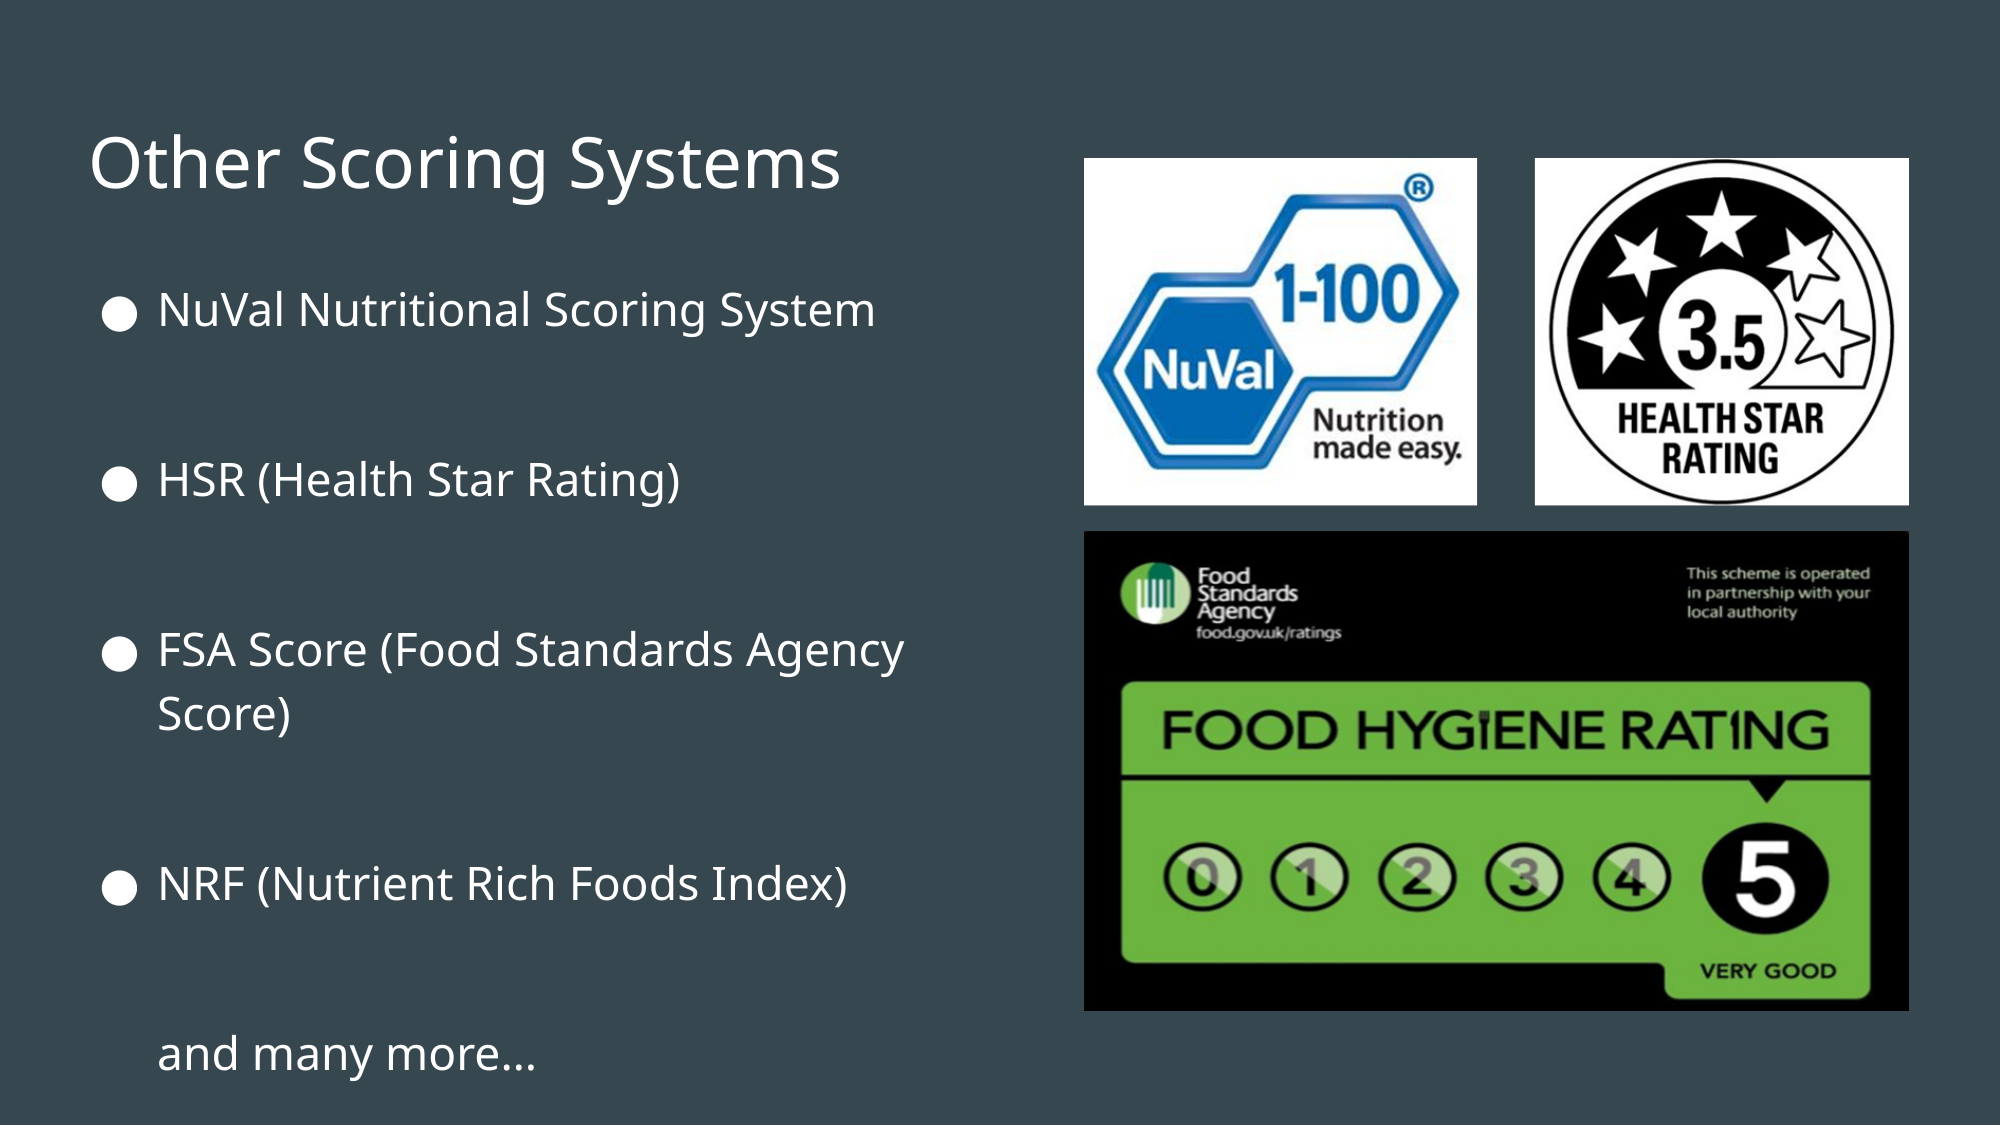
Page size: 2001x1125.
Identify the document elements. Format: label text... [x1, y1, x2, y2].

title Other Scoring Systems [68, 97, 1932, 223]
picture [1084, 158, 1909, 1012]
list NuVal Nutritional Scoring System HSR (Health Star Rating) FSA Score (Food Standards Agency Score) NRF (Nutrient Rich Foods Index) and many more… [68, 252, 997, 1105]
